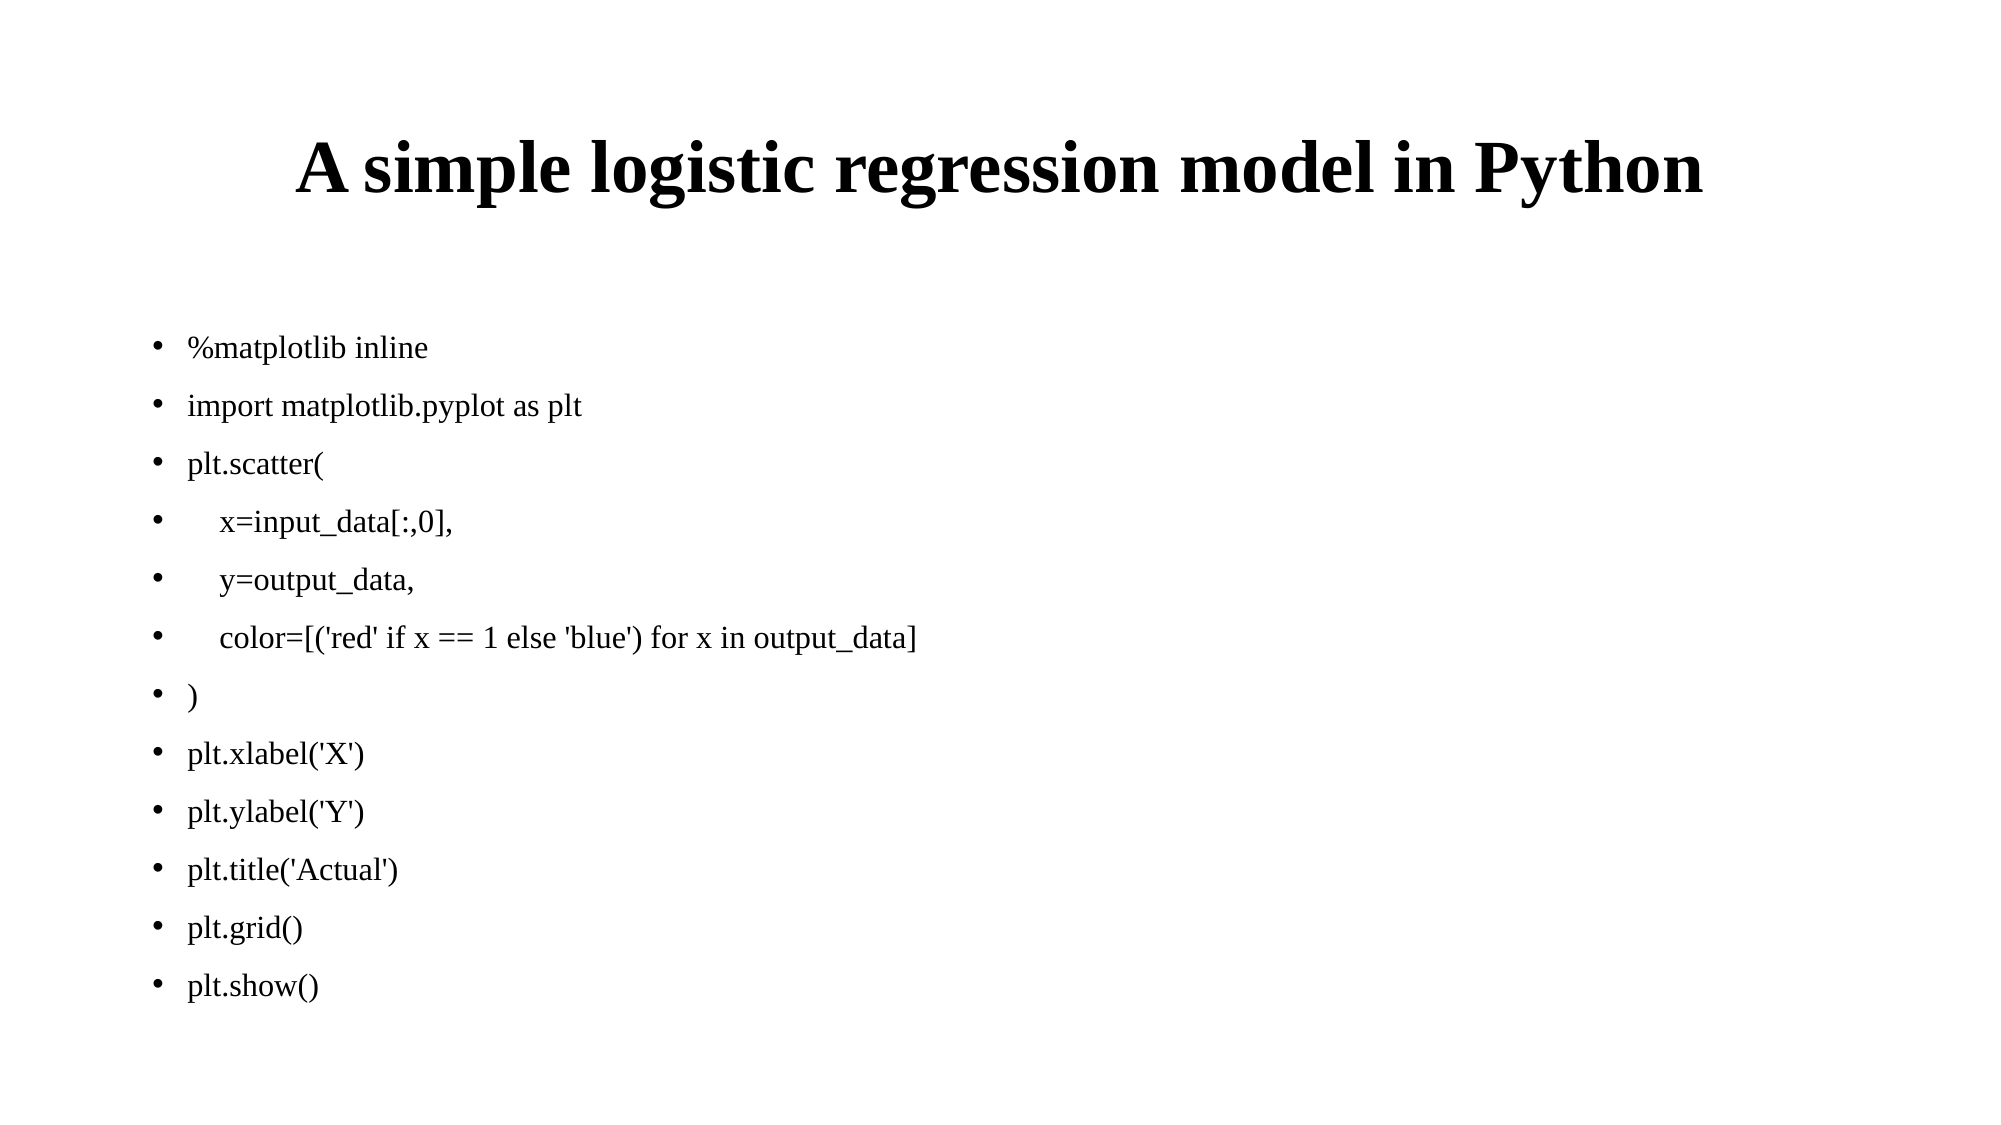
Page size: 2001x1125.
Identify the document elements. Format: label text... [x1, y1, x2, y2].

title A simple logistic regression model in Python [137, 59, 1863, 278]
list %matplotlib inline import matplotlib.pyplot as plt plt.scatter( x=input_data[:,0], y=output_data, color=[('red' if x == 1 else 'blue') for x in output_data] ) plt.xlabel('X') plt.ylabel('Y') plt.title('Actual') plt.grid() plt.show() [137, 299, 1863, 1014]
